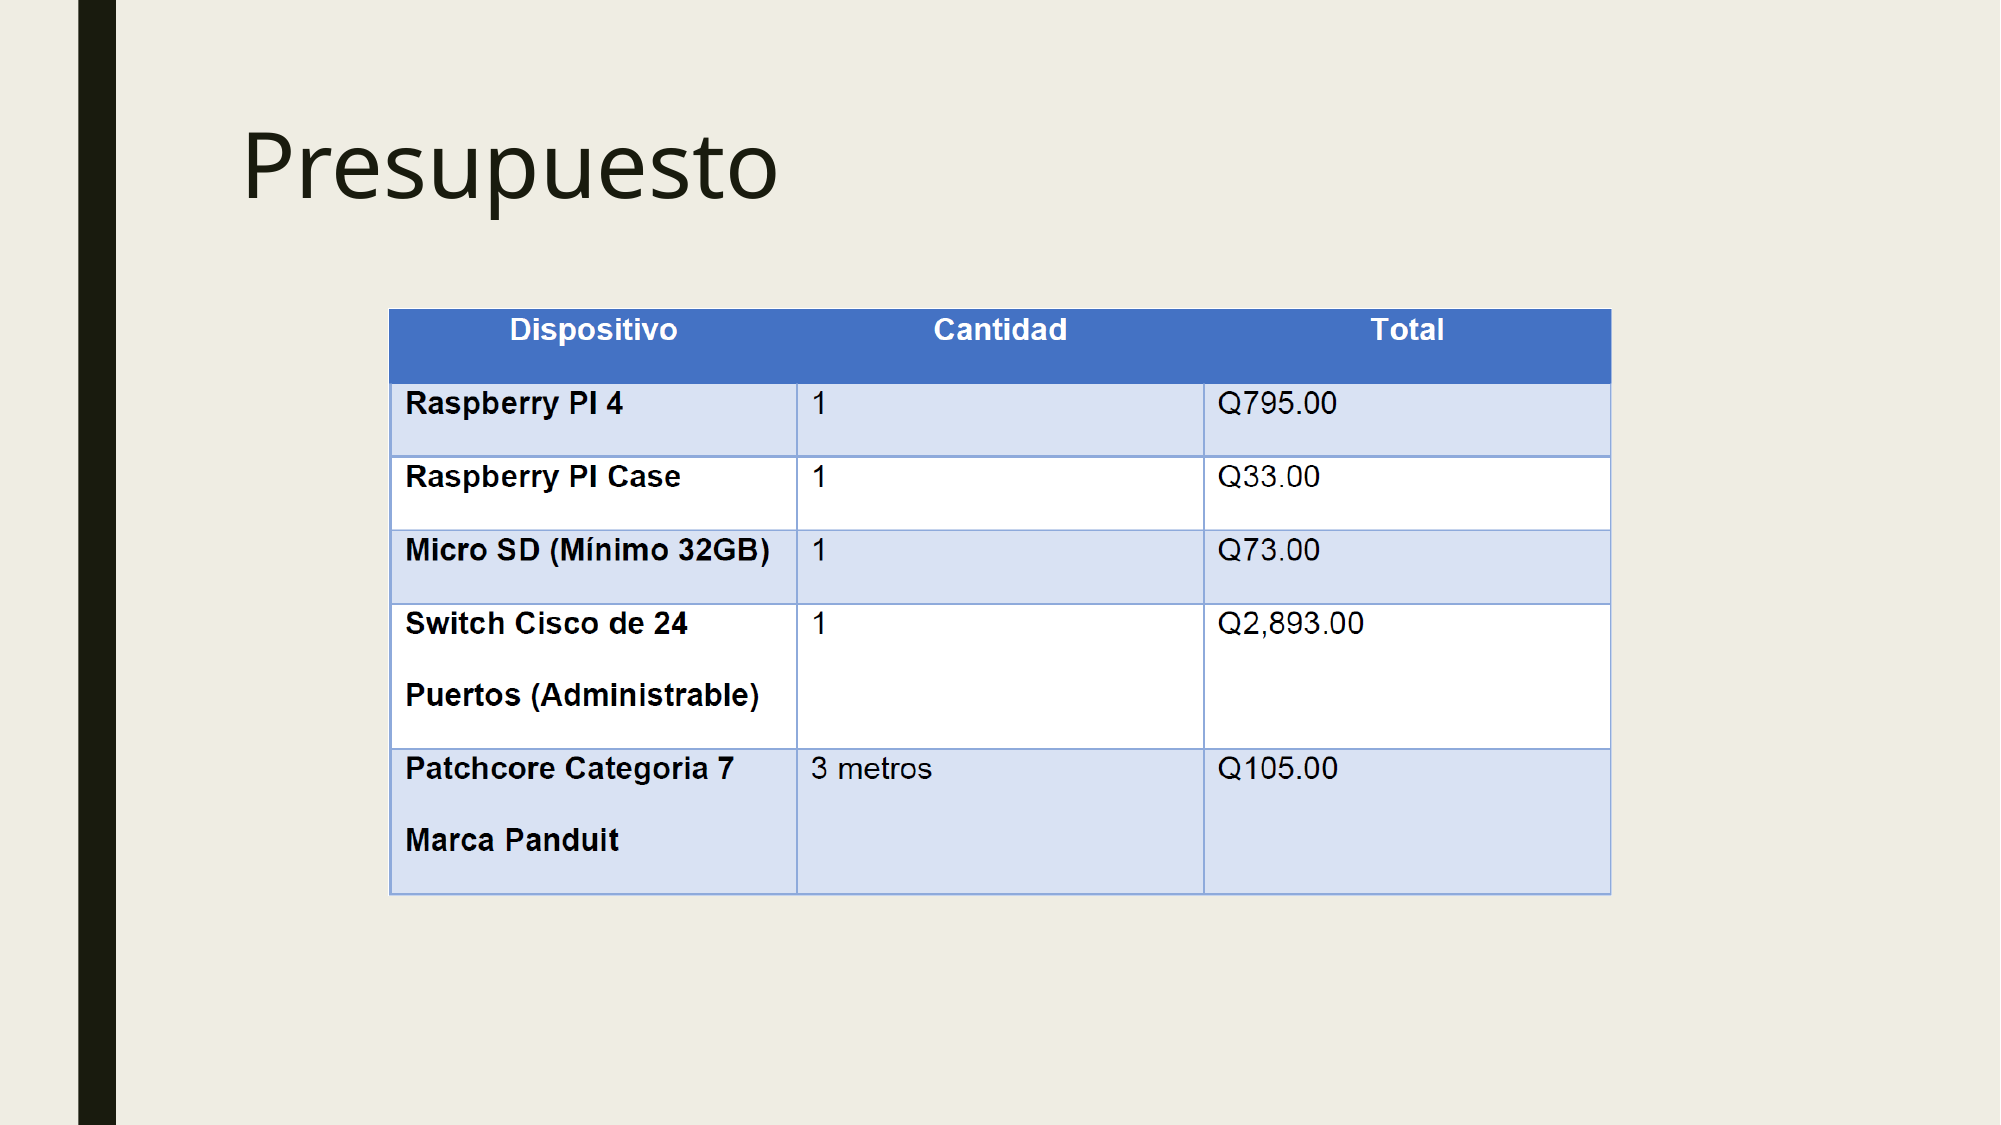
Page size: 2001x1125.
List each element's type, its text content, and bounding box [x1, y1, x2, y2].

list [388, 308, 1612, 896]
title Presupuesto [225, 112, 1800, 357]
